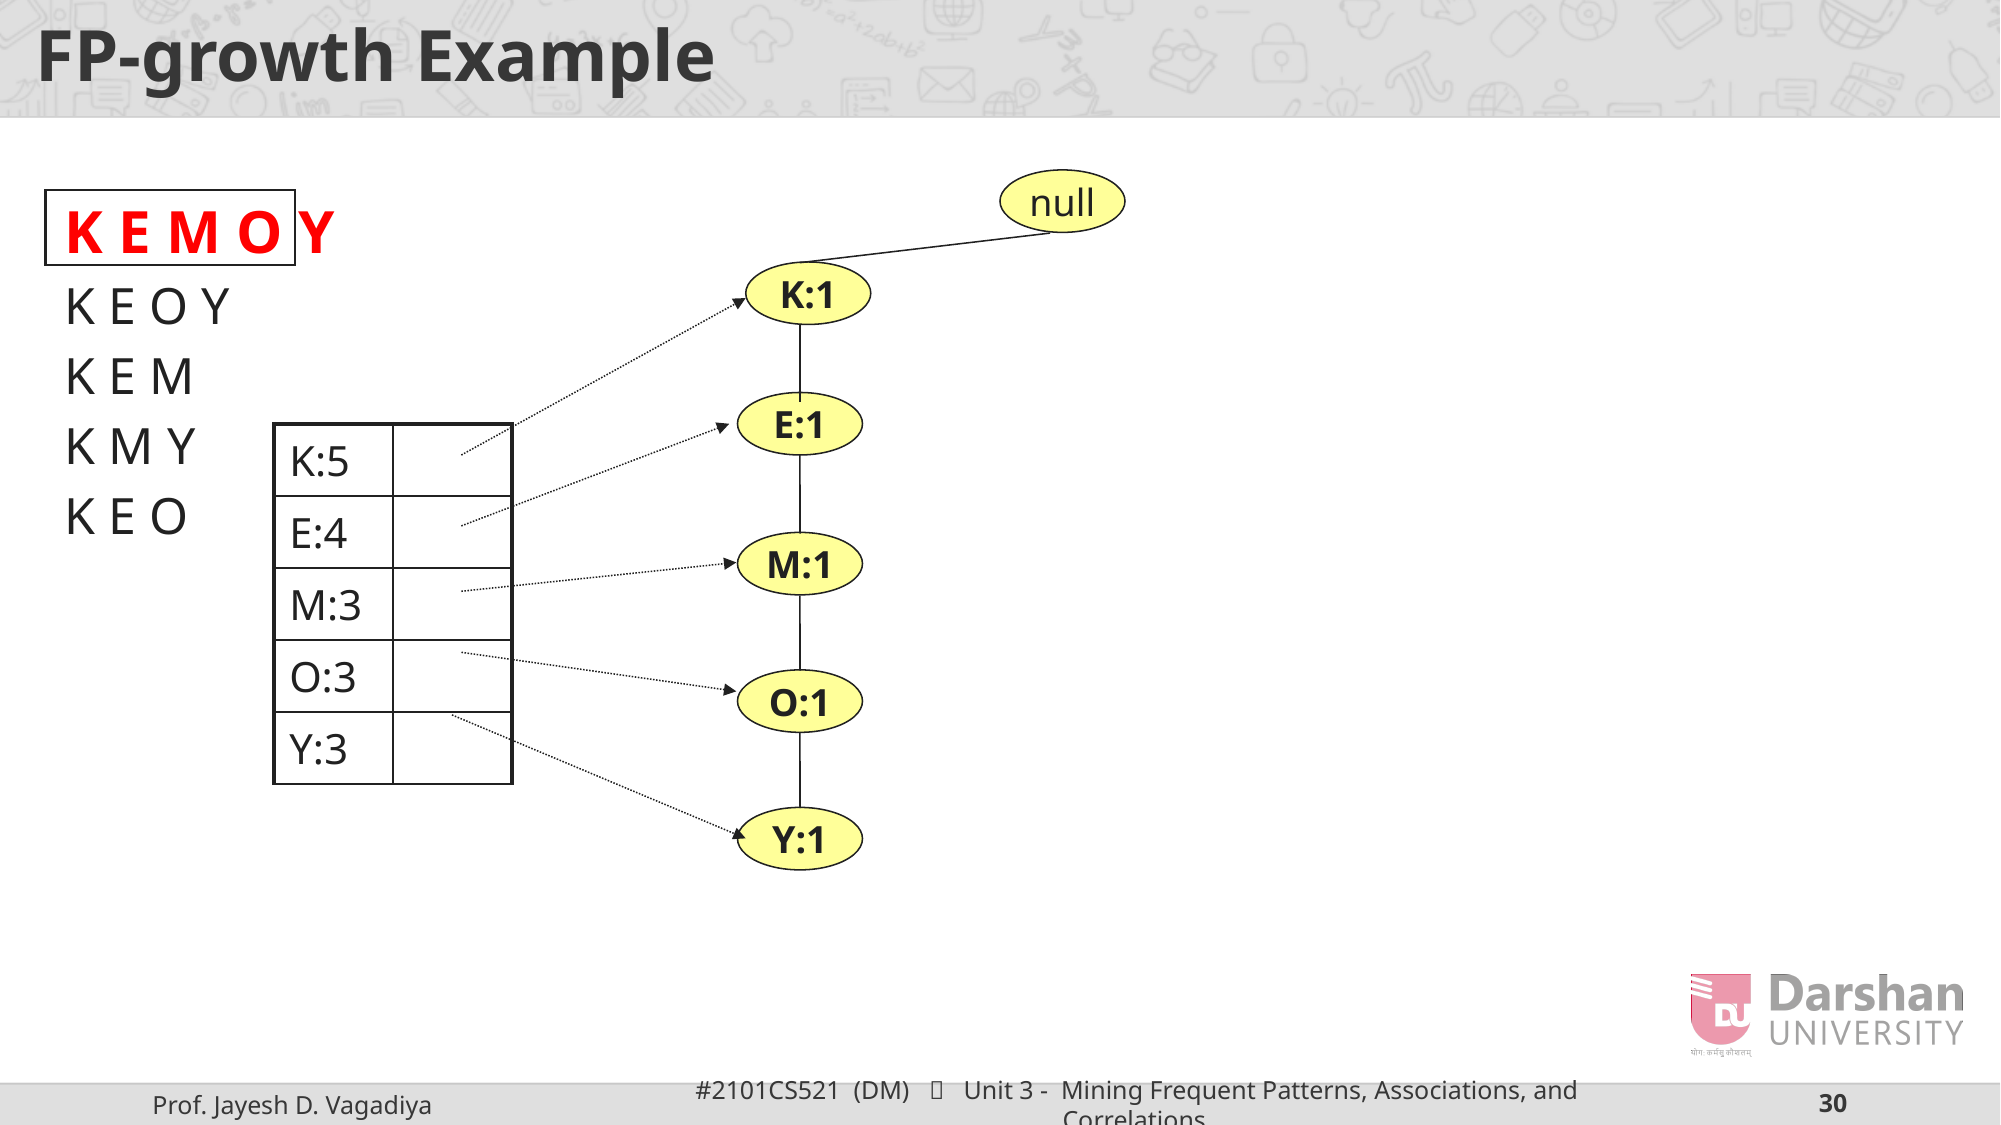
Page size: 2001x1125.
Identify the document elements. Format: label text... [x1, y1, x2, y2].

text_box [715, 422, 730, 434]
table_cell [394, 569, 510, 639]
text_box [726, 298, 746, 310]
table_header [394, 426, 510, 495]
table_cell Y:3 [276, 713, 392, 783]
table_cell [394, 641, 510, 711]
table_cell [394, 713, 510, 783]
table_cell M:3 [276, 569, 392, 639]
text_box Y:1 [737, 807, 863, 870]
text_box [44, 189, 296, 266]
text_box E:1 [737, 392, 863, 455]
text_box [711, 557, 737, 570]
table_cell [394, 497, 510, 567]
text_box M:1 [737, 532, 863, 595]
table_cell E K M N O Y [1691, 974, 1963, 1057]
text_box null [999, 169, 1126, 233]
text_box [713, 683, 737, 696]
table_cell O:3 [276, 641, 392, 711]
table_cell E:4 [276, 497, 392, 567]
text_box K:1 [745, 262, 871, 325]
text_box K E M O Y K E O Y K E M K M Y K E O [49, 187, 462, 563]
title FP-growth Example [0, 0, 2000, 117]
text_box O:1 [737, 669, 863, 733]
text_box [719, 827, 746, 840]
table_header K:5 [276, 426, 392, 495]
